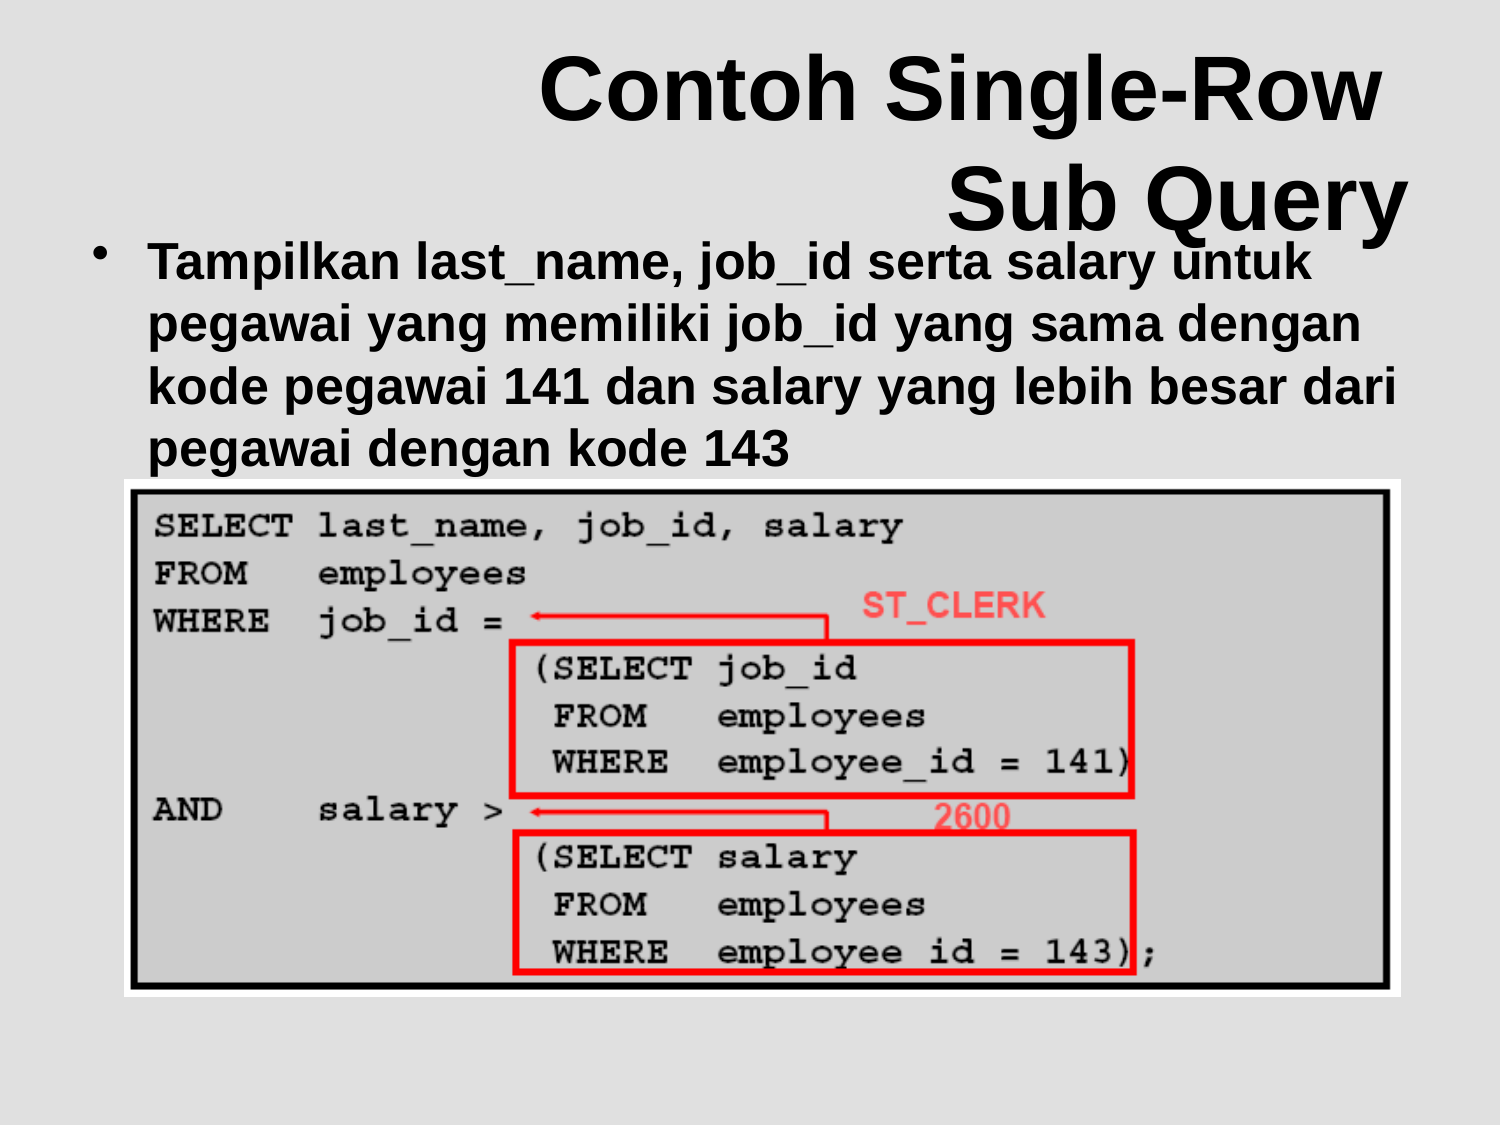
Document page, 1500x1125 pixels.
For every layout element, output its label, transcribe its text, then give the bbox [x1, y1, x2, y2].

list Tampilkan last_name, job_id serta salary untuk pegawai yang memiliki job_id yang sama dengan kode pegawai 141 dan salary yang lebih besar dari pegawai dengan kode 143 [76, 219, 1427, 1010]
title Contoh Single-Row Sub Query [75, 45, 1425, 233]
picture [124, 479, 1401, 997]
